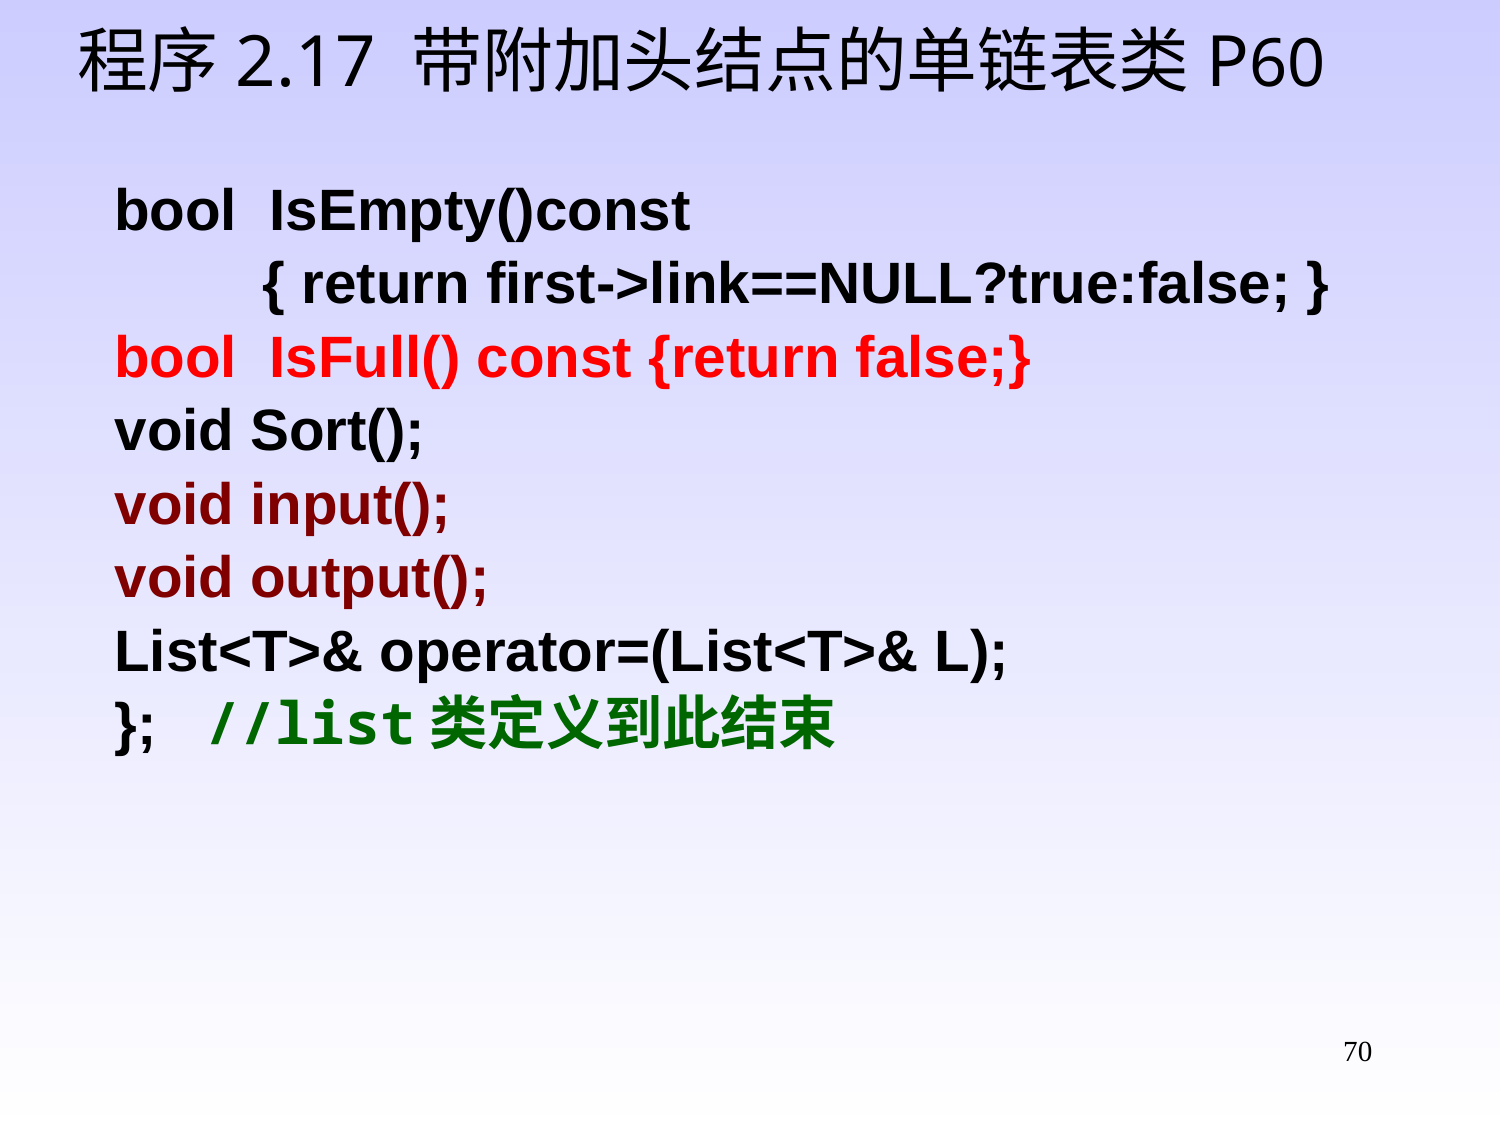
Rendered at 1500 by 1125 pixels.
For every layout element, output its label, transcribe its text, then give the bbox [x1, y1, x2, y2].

list bool IsEmpty()const { return first->link==NULL?true:false; } bool IsFull() const {return false;} void Sort(); void input(); void output(); List<T>& operator=(List<T>& L); }; //list类定义到此结束 [41, 160, 1459, 858]
text_box 70 [1074, 1024, 1388, 1100]
title 程序2.17 带附加头结点的单链表类P60 [0, 0, 1465, 121]
